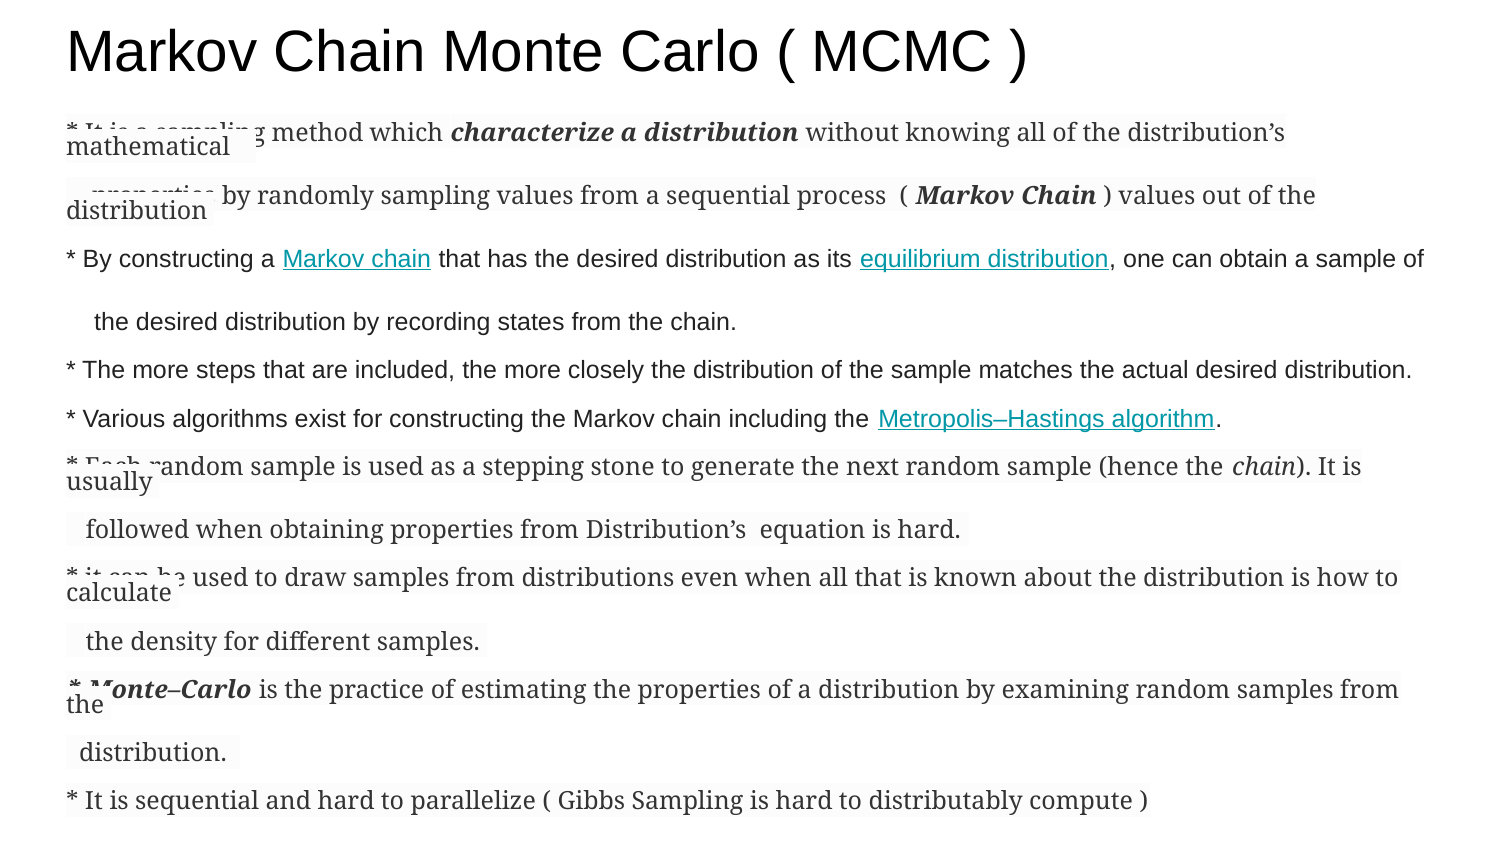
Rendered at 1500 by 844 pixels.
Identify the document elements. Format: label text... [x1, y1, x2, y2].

title Markov Chain Monte Carlo ( MCMC ) [51, 0, 1449, 92]
list * It is a sampling method which characterize a distribution without knowing all of the distribution’s mathematical properties by randomly sampling values from a sequential process ( Markov Chain ) values out of the distribution * By constructing a Markov chain that has the desired distribution as its equilibrium distribution, one can obtain a sample of the desired distribution by recording states from the chain. * The more steps that are included, the more closely the distribution of the sample matches the actual desired distribution. * Various algorithms exist for constructing the Markov chain including the Metropolis–Hastings algorithm. * Each random sample is used as a stepping stone to generate the next random sample (hence the chain). It is usually followed when obtaining properties from Distribution’s equation is hard. * it can be used to draw samples from distributions even when all that is known about the distribution is how to calculate the density for different samples. * Monte–Carlo is the practice of estimating the properties of a distribution by examining random samples from the distribution. * It is sequential and hard to parallelize ( Gibbs Sampling is hard to distributably compute ) [51, 114, 1449, 675]
